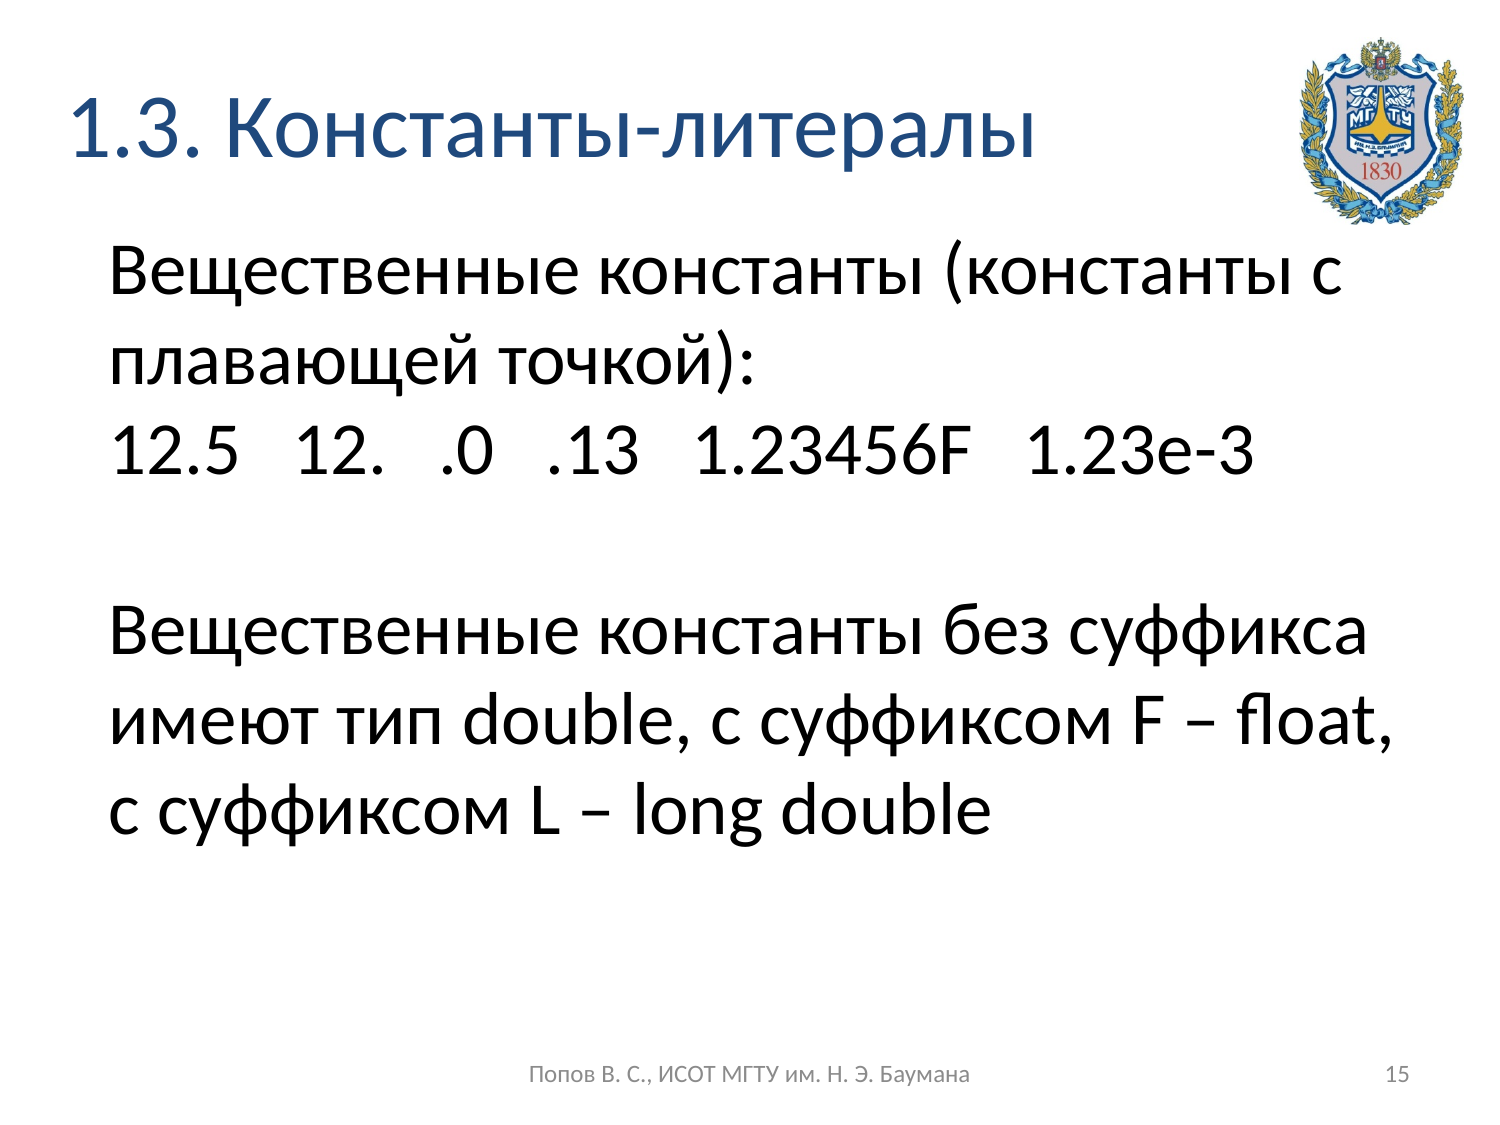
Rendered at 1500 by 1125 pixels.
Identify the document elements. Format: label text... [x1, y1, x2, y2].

footer Попов В. С., ИСОТ МГТУ им. Н. Э. Баумана [512, 1042, 988, 1103]
text_box Вещественные константы (константы с плавающей точкой): 12.5 12. .0 .13 1.23456F 1.23e-3 Вещественные константы без суффикса имеют тип double, с суффиксом F – float, с суффиксом L – long double [37, 212, 1438, 858]
title 1.3. Константы-литералы [50, 0, 1275, 212]
picture [1299, 37, 1464, 226]
slide_number 15 [1074, 1042, 1425, 1103]
